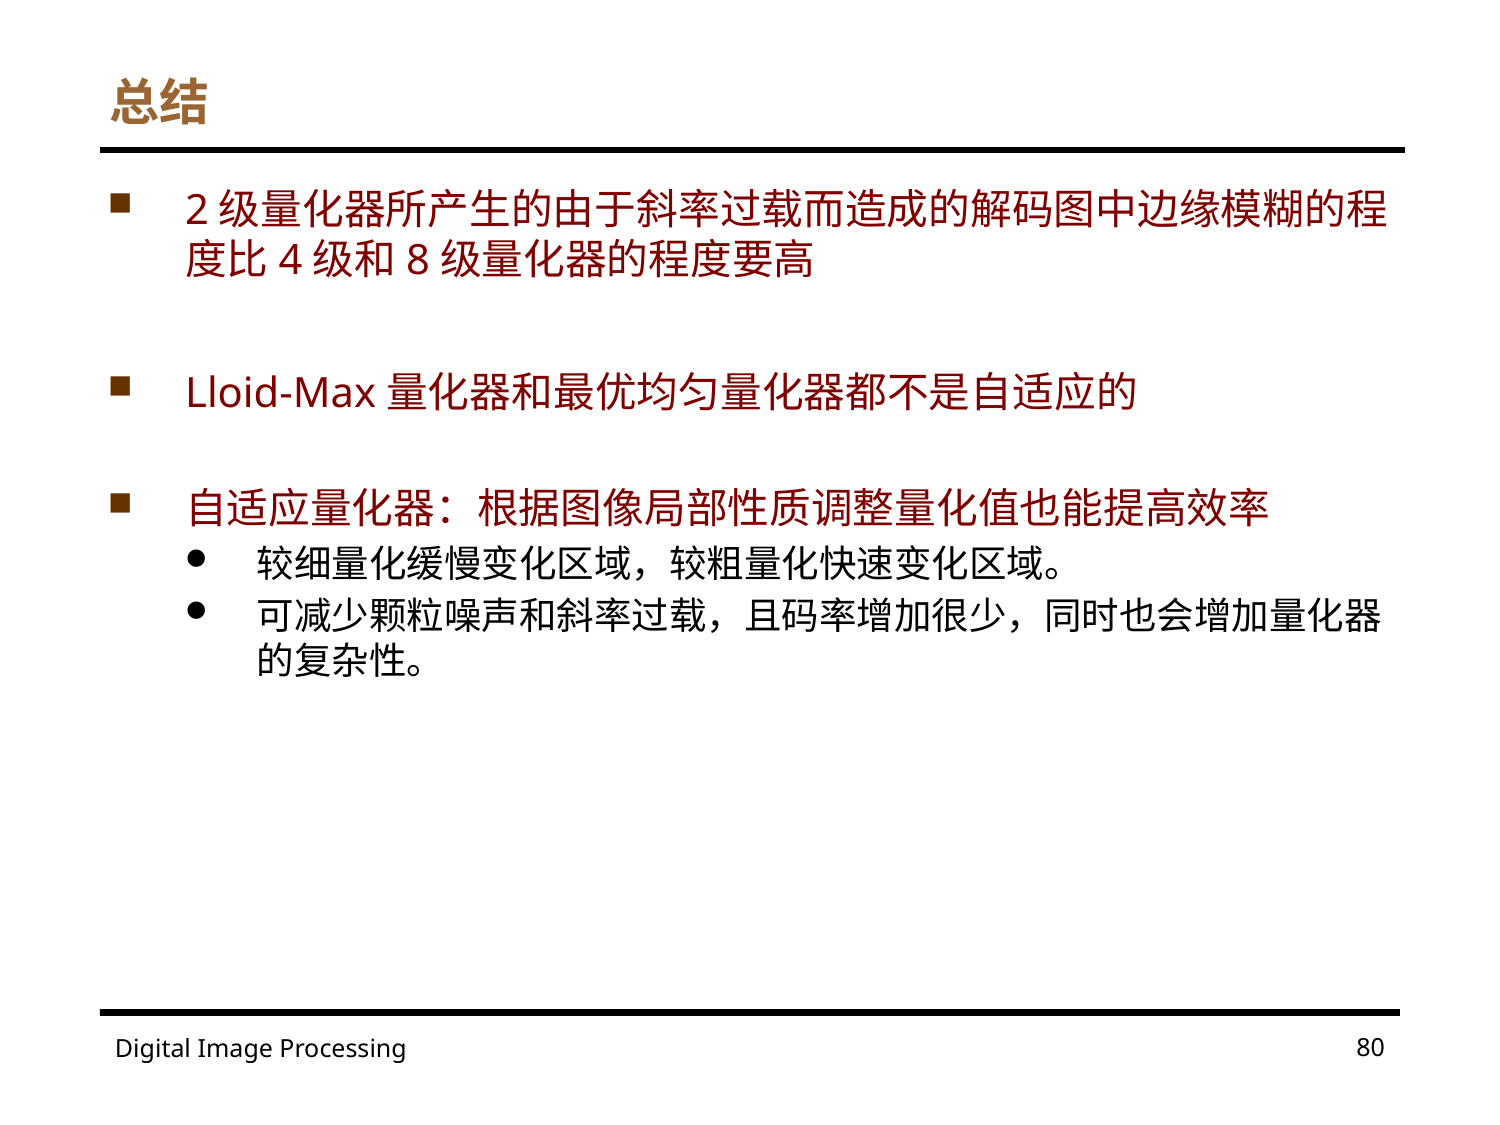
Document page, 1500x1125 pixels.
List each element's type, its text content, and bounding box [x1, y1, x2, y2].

slide_number 80 [1074, 1024, 1400, 1103]
list 2级量化器所产生的由于斜率过载而造成的解码图中边缘模糊的程度比4级和8级量化器的程度要高 Lloid-Max量化器和最优均匀量化器都不是自适应的 自适应量化器：根据图像局部性质调整量化值也能提高效率 较细量化缓慢变化区域，较粗量化快速变化区域。 可减少颗粒噪声和斜率过载，且码率增加很少，同时也会增加量化器的复杂性。 [92, 174, 1406, 988]
slide_number Digital Image Processing [99, 1025, 650, 1104]
title 总结 [94, 50, 1407, 138]
